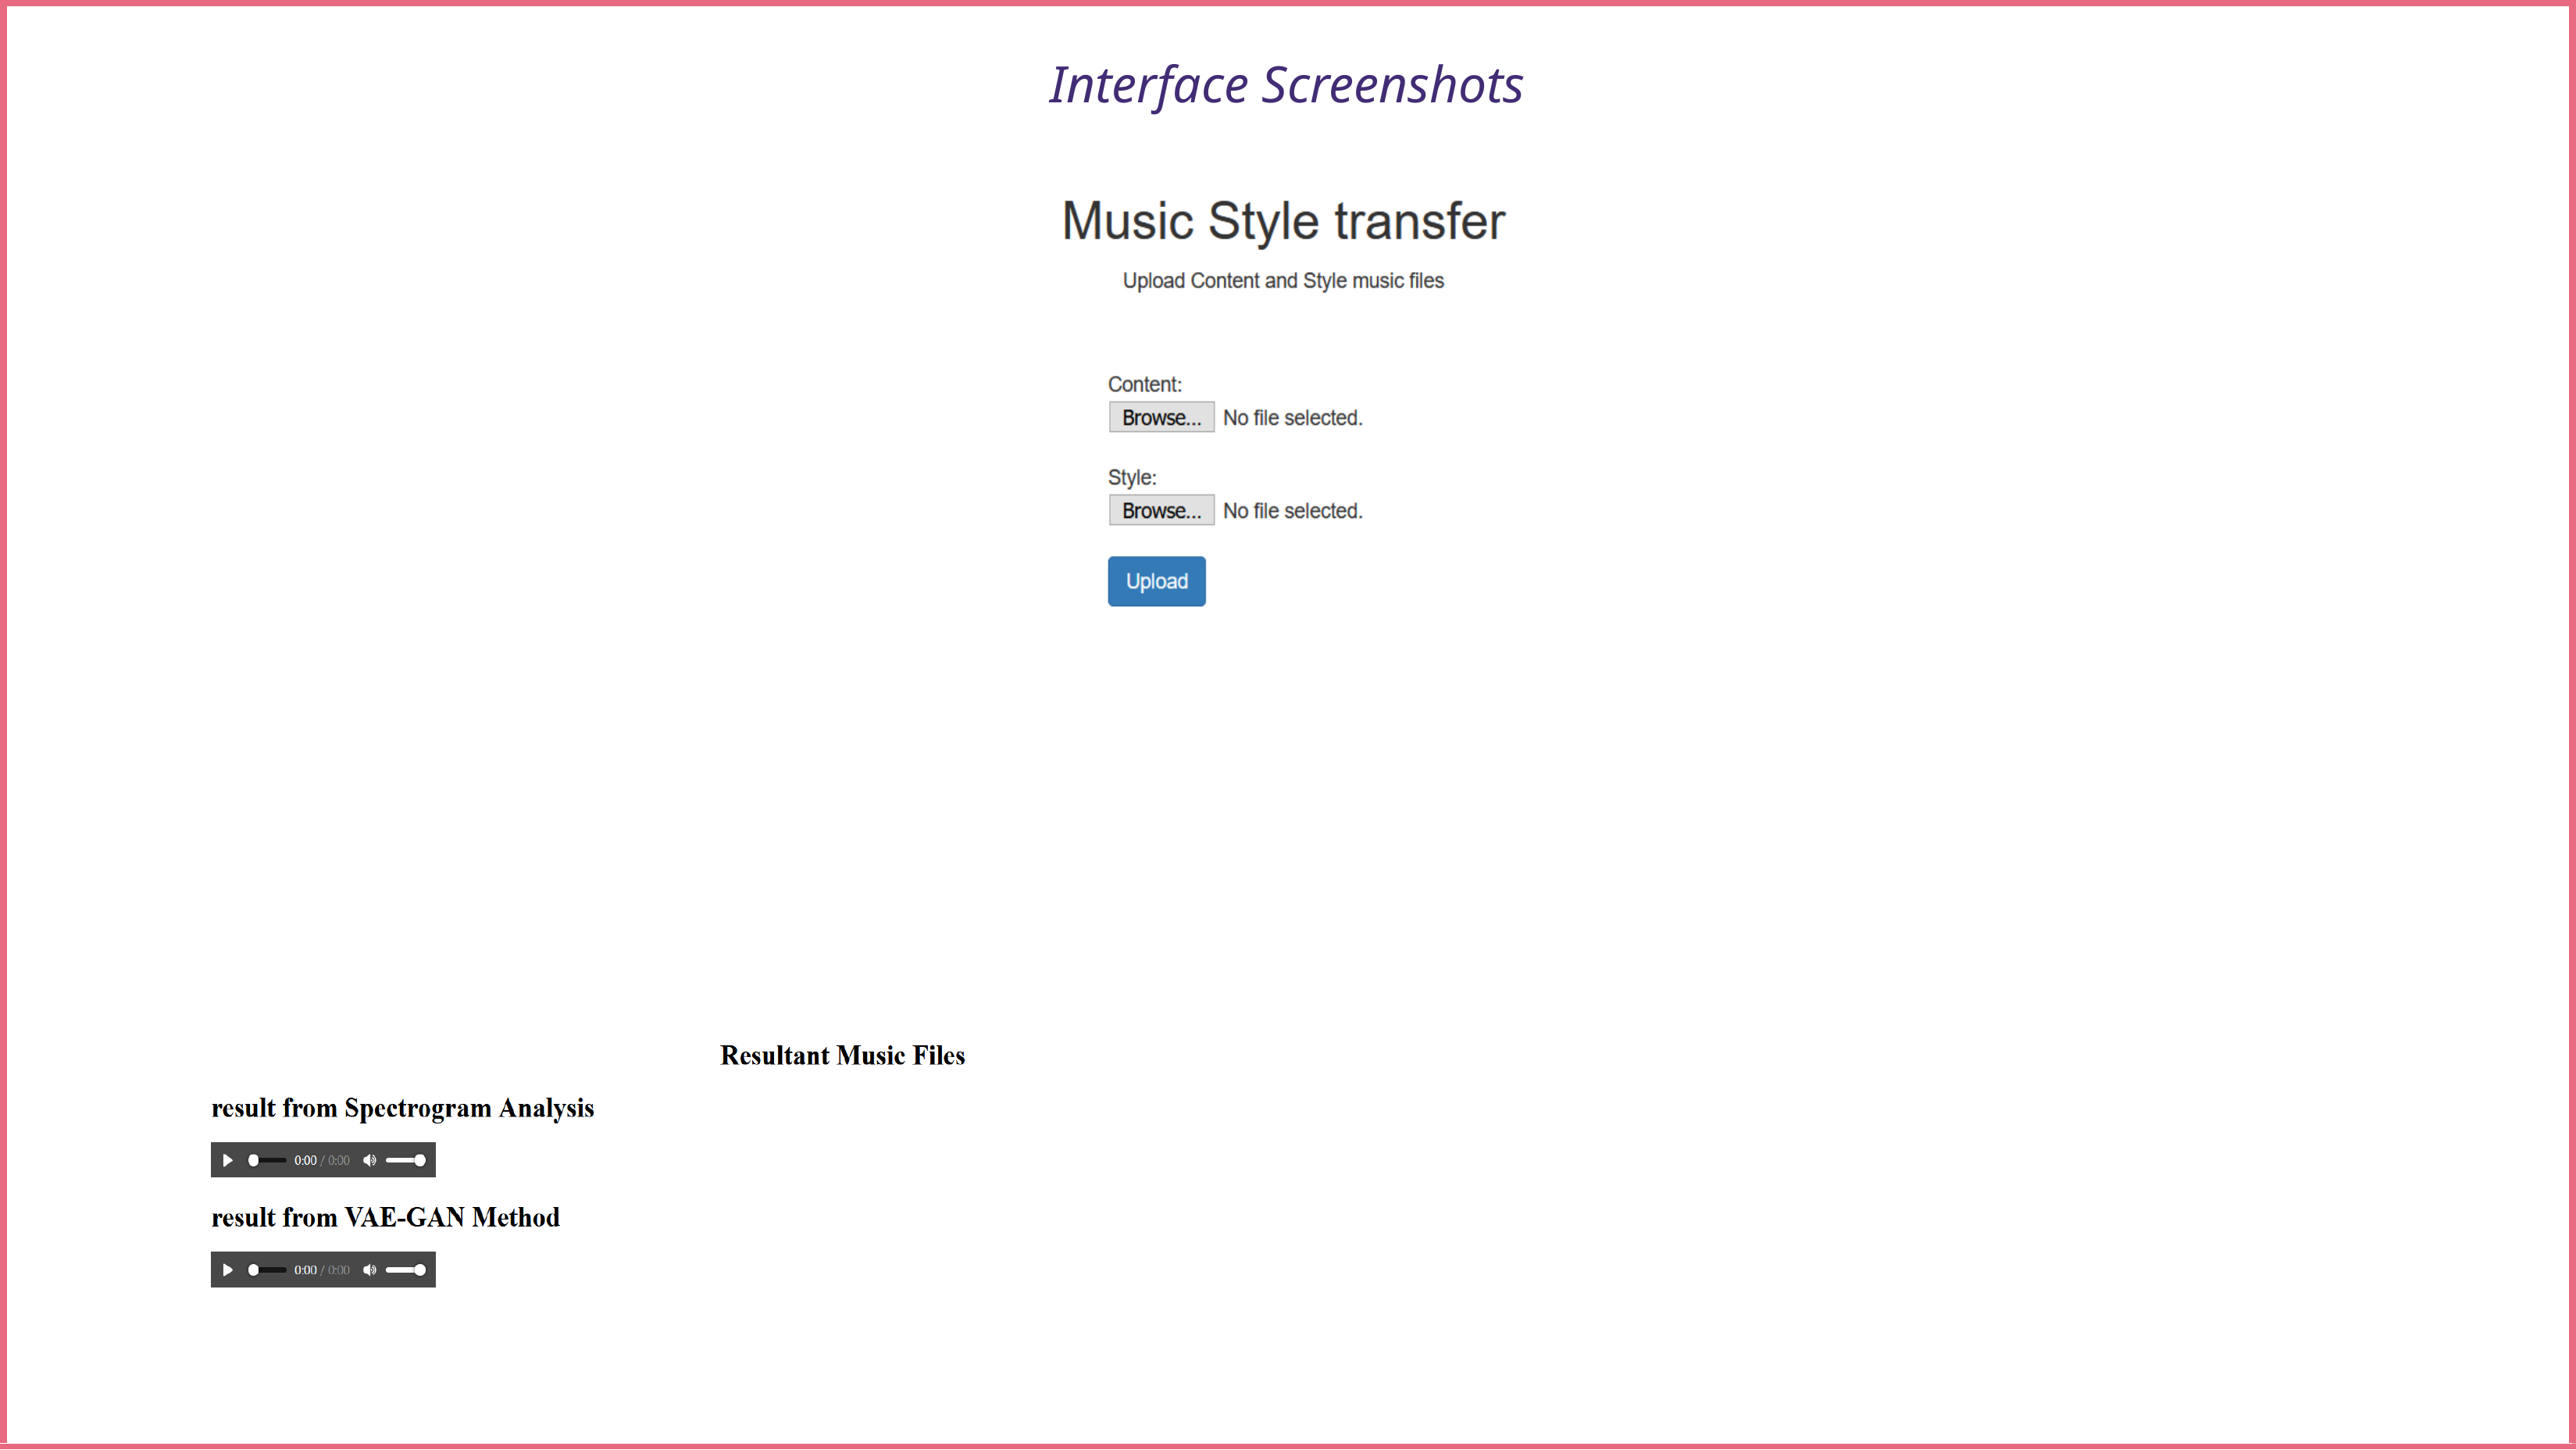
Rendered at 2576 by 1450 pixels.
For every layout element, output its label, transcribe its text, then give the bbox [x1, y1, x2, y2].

picture [204, 1020, 1481, 1430]
picture [204, 163, 2364, 1002]
title Interface Screenshots [74, 52, 2502, 115]
